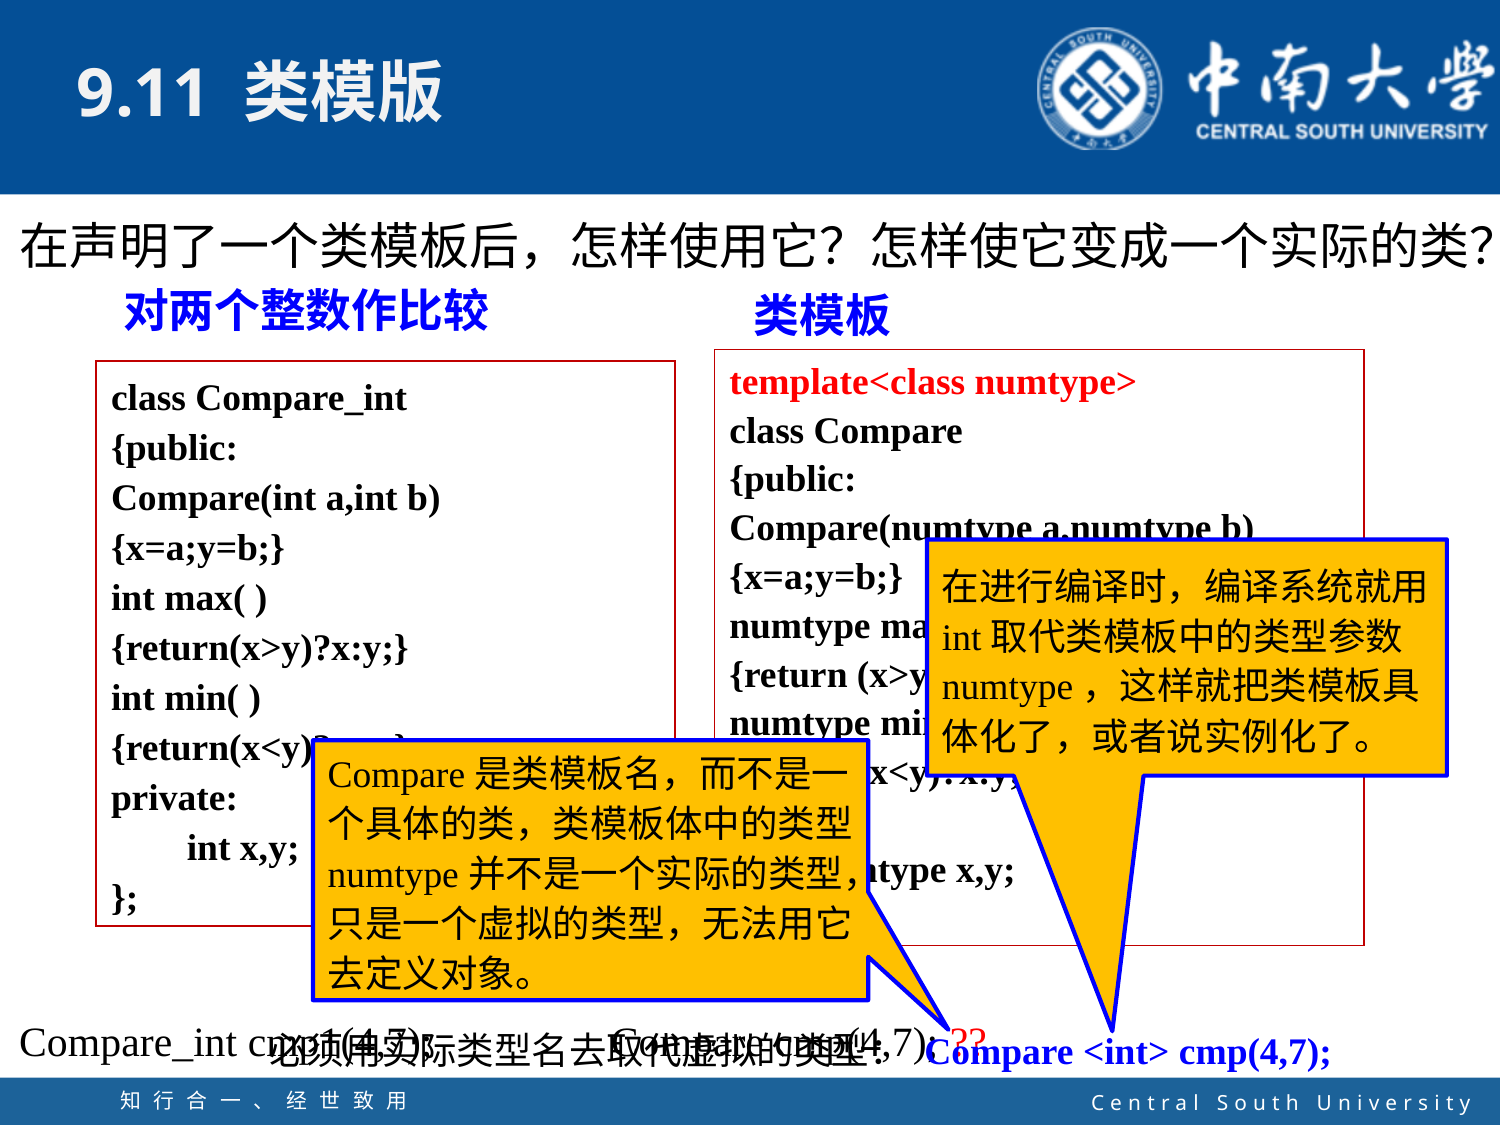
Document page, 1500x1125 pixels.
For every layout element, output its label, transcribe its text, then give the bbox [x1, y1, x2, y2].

text_box 对两个整数作比较 [108, 274, 1136, 344]
text_box template<class numtype> class Compare {public: Compare(numtype a,numtype b) {x=a;y=b;} numtype max( ) {return (x>y)?x:y;} numtype min( ) {return (x<y)?x:y;} private: numtype x,y; }; [714, 349, 1365, 946]
text_box 在声明了一个类模板后，怎样使用它？怎样使它变成一个实际的类？ Compare_int cmp1(4,7); Compare cmp(4,7); ?? [0, 213, 1500, 1125]
text_box 类模板 [739, 279, 907, 350]
text_box Compare是类模板名，而不是一个具体的类，类模板体中的类型numtype并不是一个实际的类型，只是一个虚拟的类型，无法用它去定义对象。 [312, 740, 939, 1012]
text_box class Compare_int {public: Compare(int a,int b) {x=a;y=b;} int max( ) {return(x>y)?x:y;} int min( ) {return(x<y)?x:y;} private: int x,y; }; [96, 360, 676, 926]
picture [1030, 25, 1500, 155]
text_box 在进行编译时，编译系统就用int取代类模板中的类型参数numtype，这样就把类模板具体化了，或者说实例化了。 [927, 539, 1447, 1032]
text_box 必须用实际类型名去取代虚拟的类型： Compare <int> cmp(4,7); [254, 1012, 1447, 1080]
